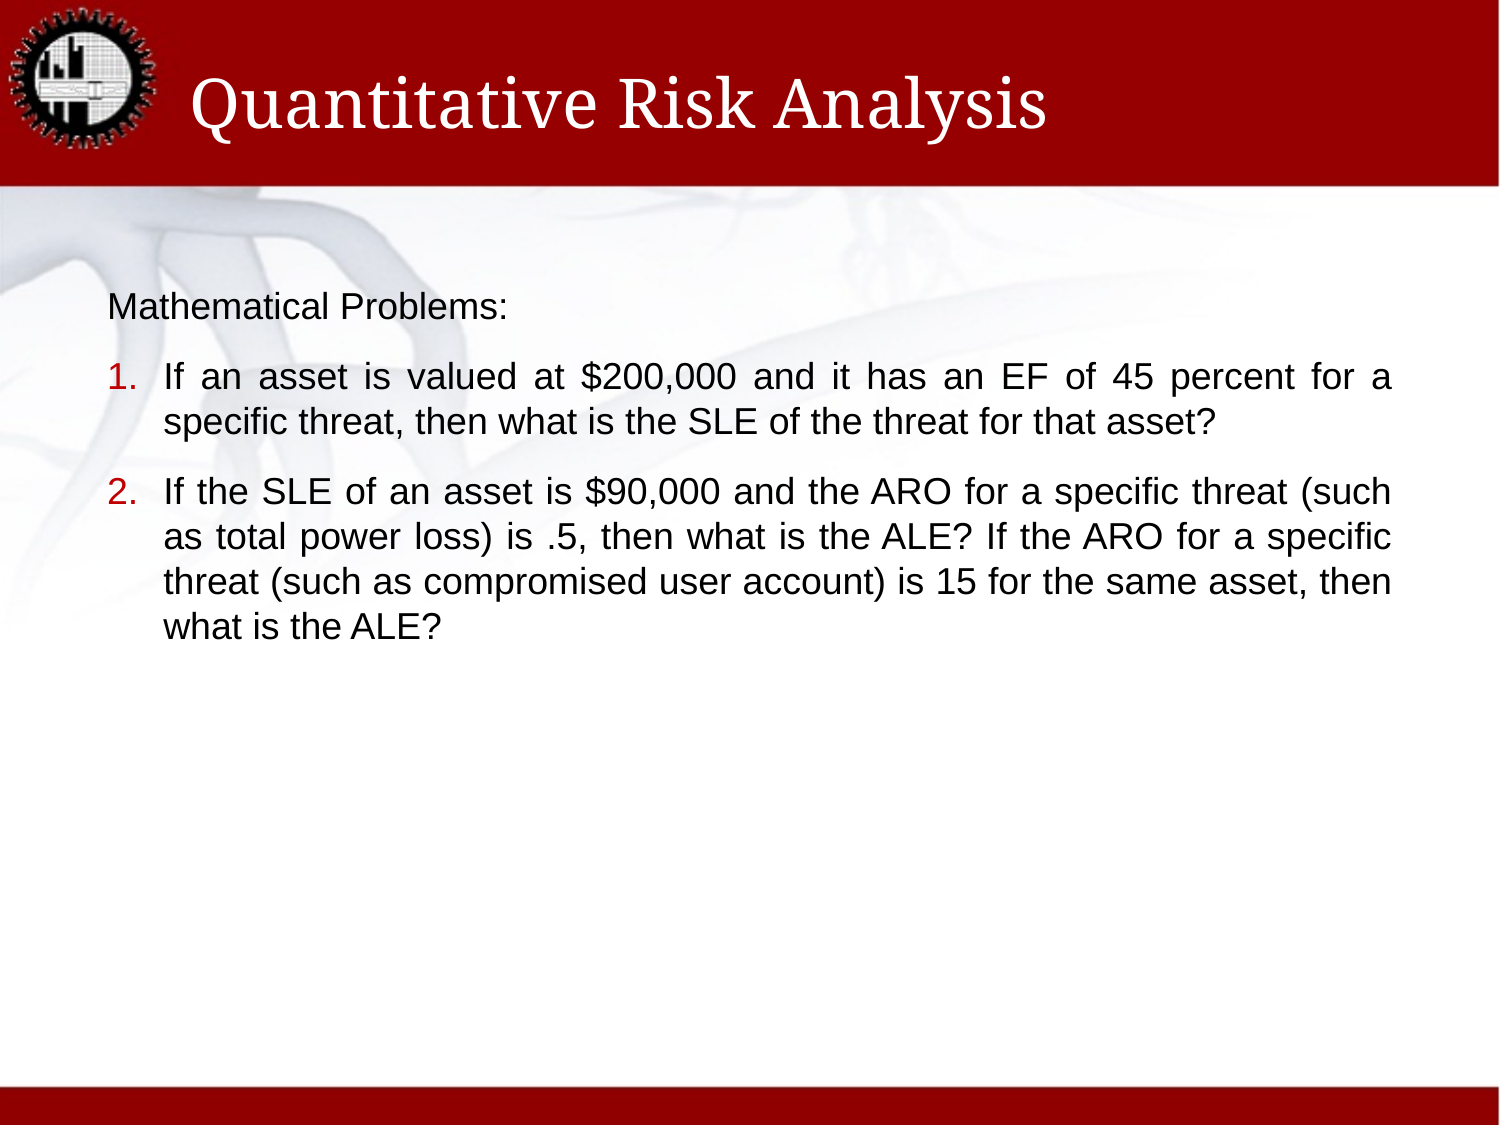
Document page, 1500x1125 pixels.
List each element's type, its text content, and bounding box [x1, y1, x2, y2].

title Quantitative Risk Analysis [174, 24, 1450, 150]
picture [0, 0, 1500, 1125]
text_box Mathematical Problems: If an asset is valued at $200,000 and it has an EF of 45 percent for a specific threat, then what is the SLE of the threat for that asset? If the SLE of an asset is $90,000 and the ARO for a specific threat (such as total power loss) is .5, then what is the ALE? If the ARO for a specific threat (such as compromised user account) is 15 for the same asset, then what is the ALE? [92, 274, 1408, 655]
